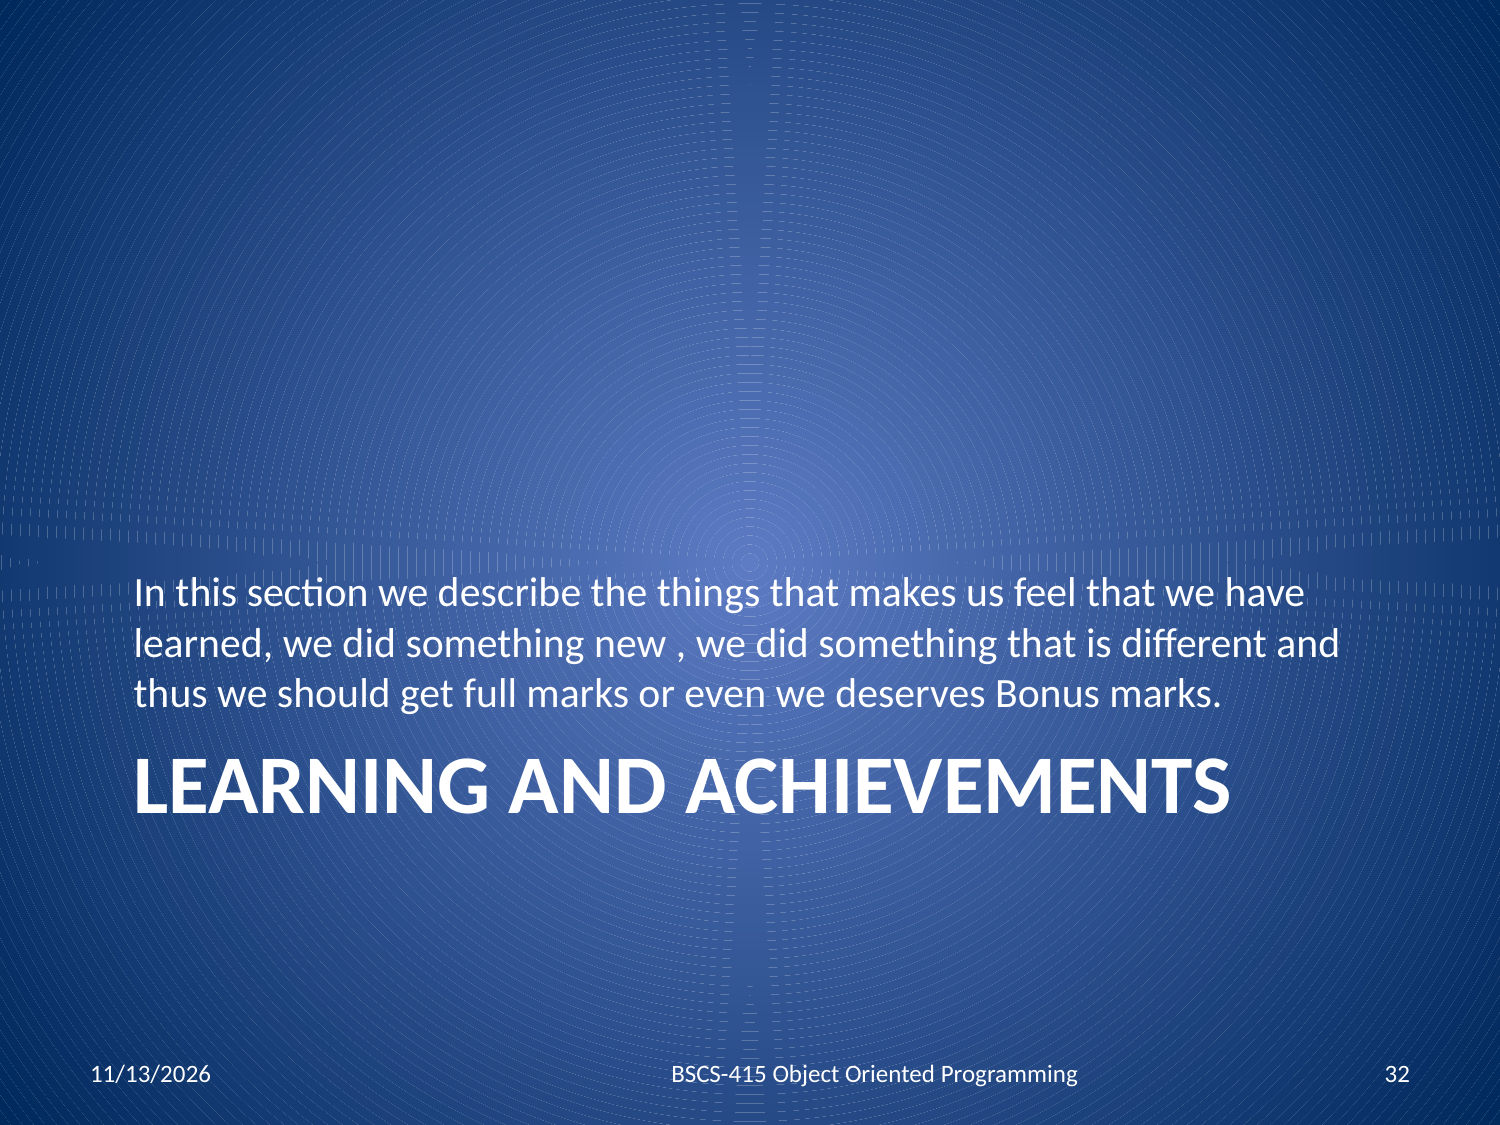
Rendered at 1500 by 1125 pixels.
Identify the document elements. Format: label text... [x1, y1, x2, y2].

footer BSCS-415 Object Oriented Programming [512, 1042, 1238, 1103]
list In this section we describe the things that makes us feel that we have learned, we did something new , we did something that is different and thus we should get full marks or even we deserves Bonus marks. [118, 476, 1394, 723]
slide_number 32 [1238, 1042, 1425, 1103]
title Learning and Achievements [118, 723, 1394, 947]
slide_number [75, 1042, 425, 1103]
